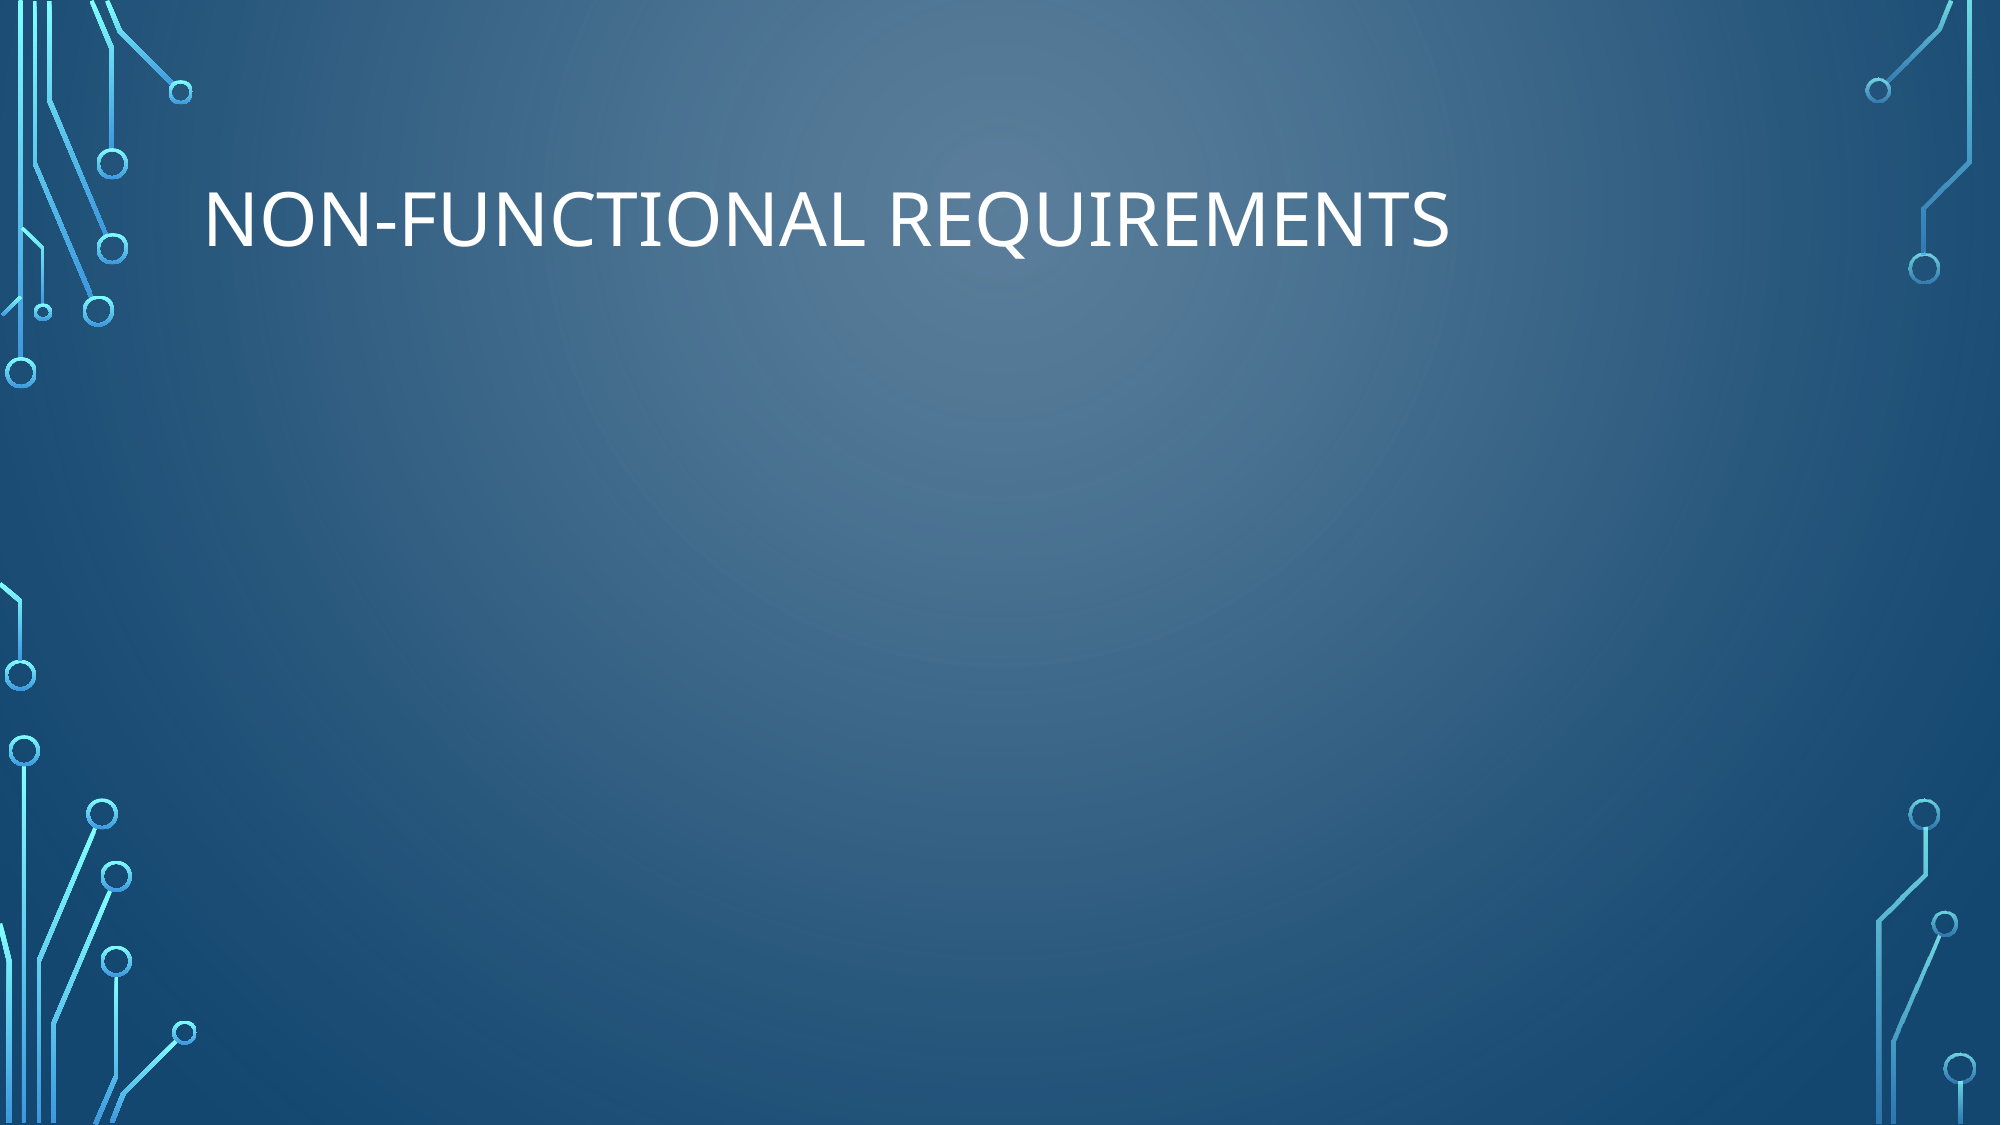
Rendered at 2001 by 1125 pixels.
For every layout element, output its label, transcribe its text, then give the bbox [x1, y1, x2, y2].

title Non-Functional Requirements [187, 101, 1813, 344]
